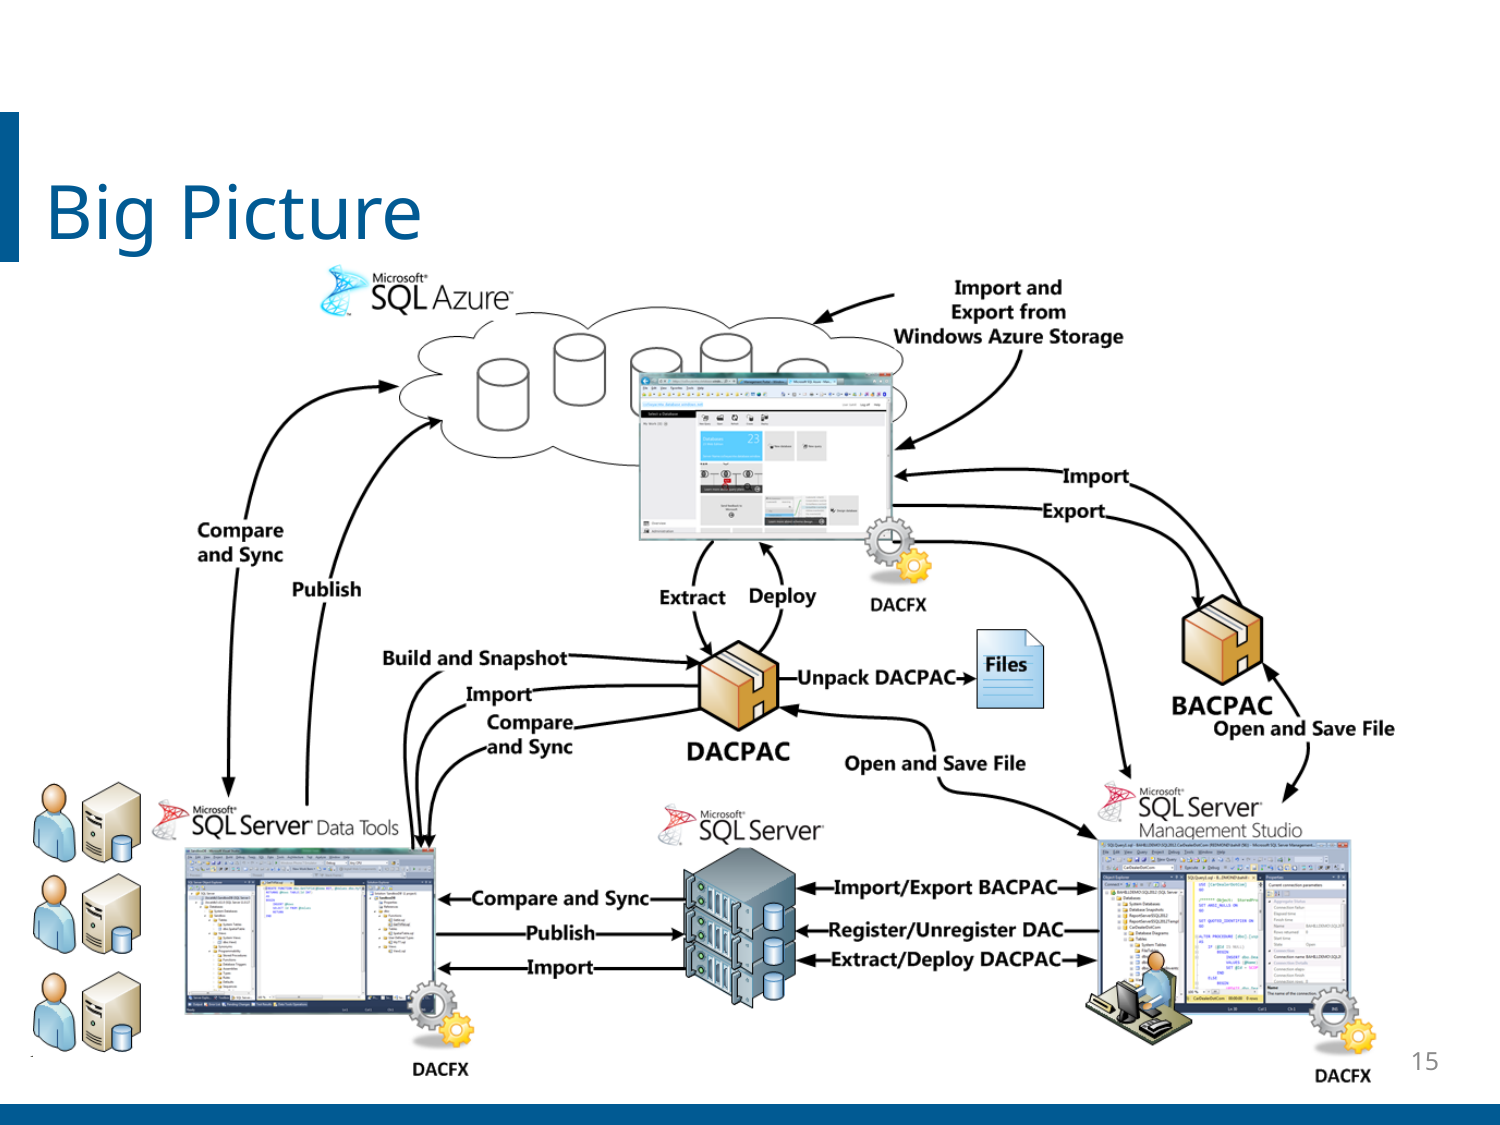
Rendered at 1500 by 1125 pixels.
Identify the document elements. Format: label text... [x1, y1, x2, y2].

picture [30, 263, 1395, 1088]
slide_number 15 [1399, 1012, 1500, 1088]
title Big Picture [30, 157, 1350, 263]
